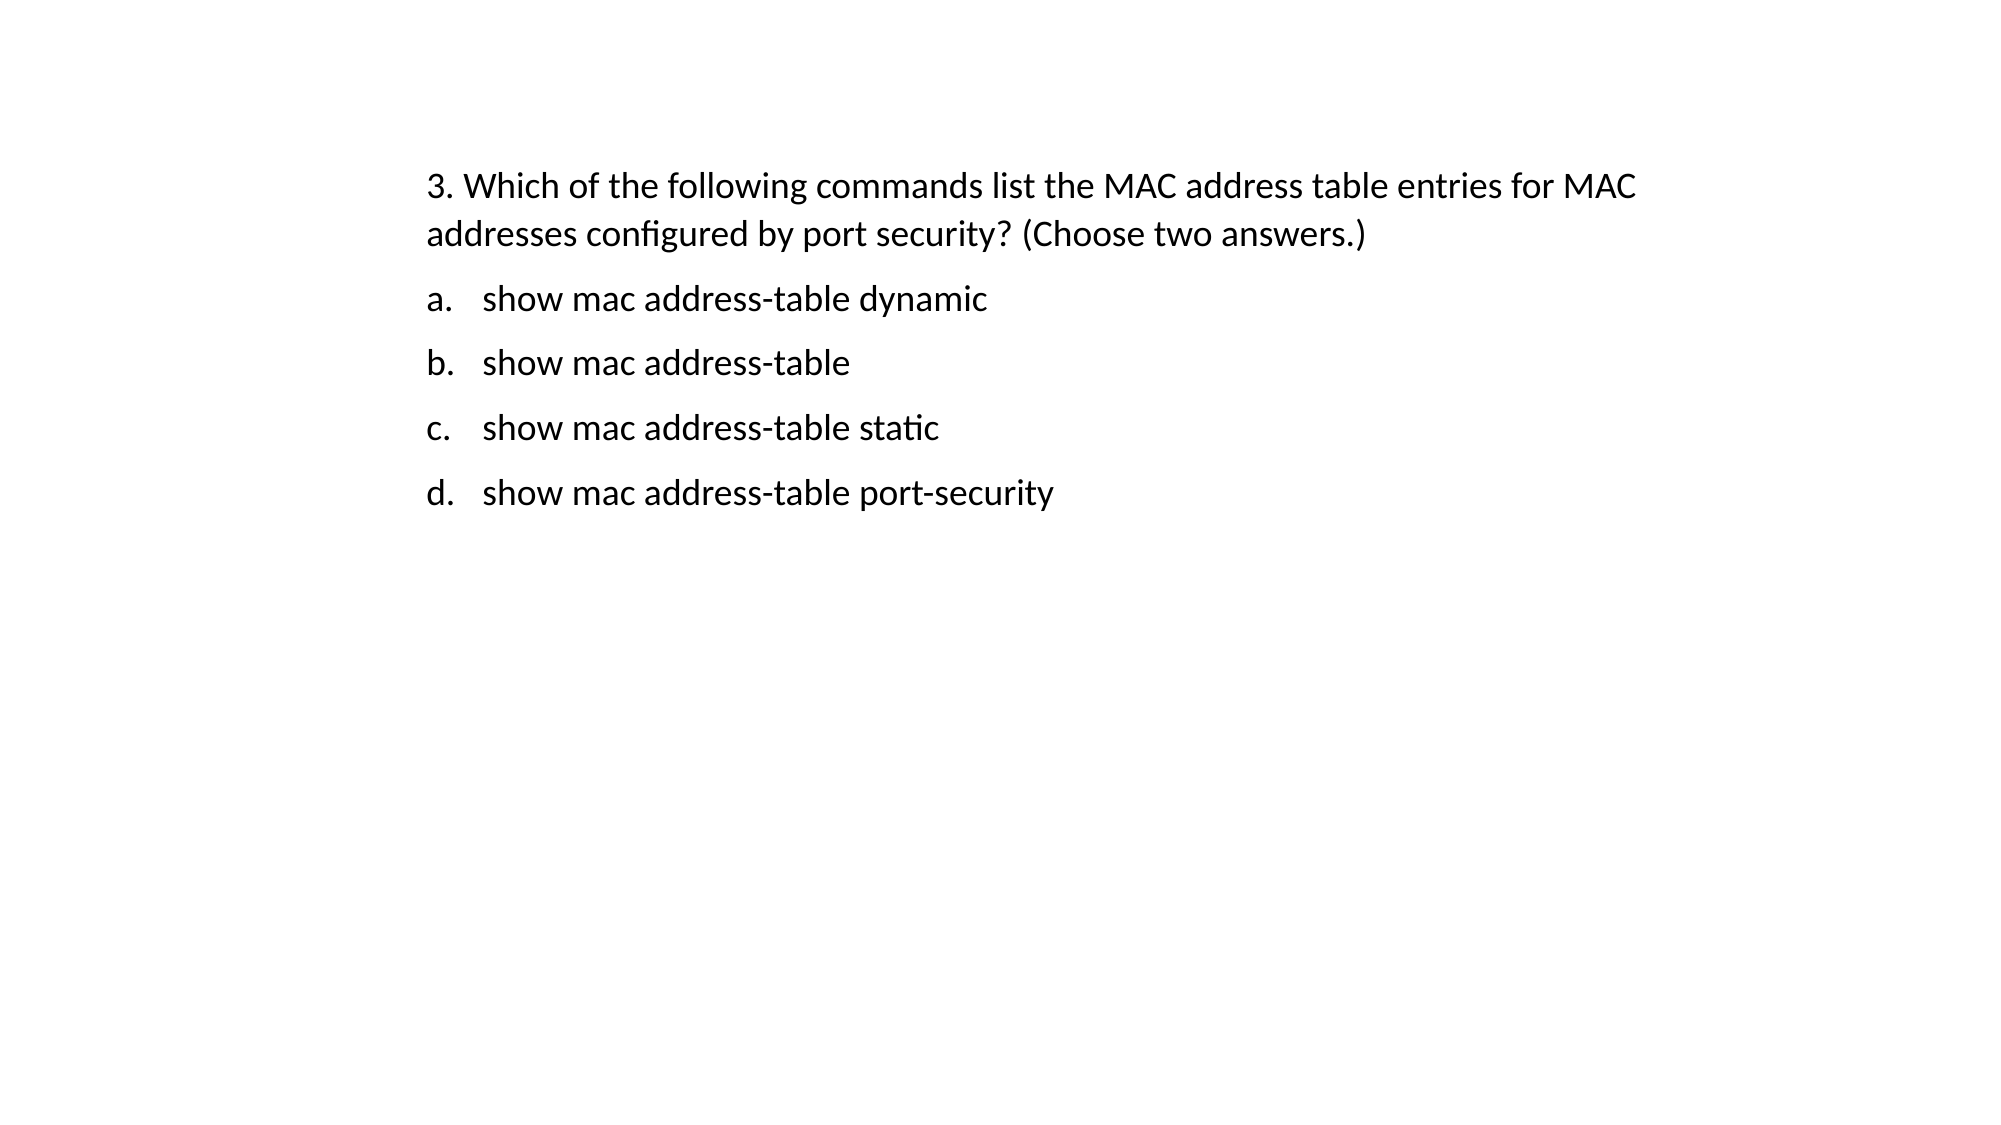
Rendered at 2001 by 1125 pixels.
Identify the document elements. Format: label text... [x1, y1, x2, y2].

text_box 3. Which of the following commands list the MAC address table entries for MAC addresses configured by port security? (Choose two answers.) show mac address-table dynamic show mac address-table show mac address-table static show mac address-table port-security [411, 150, 1751, 521]
